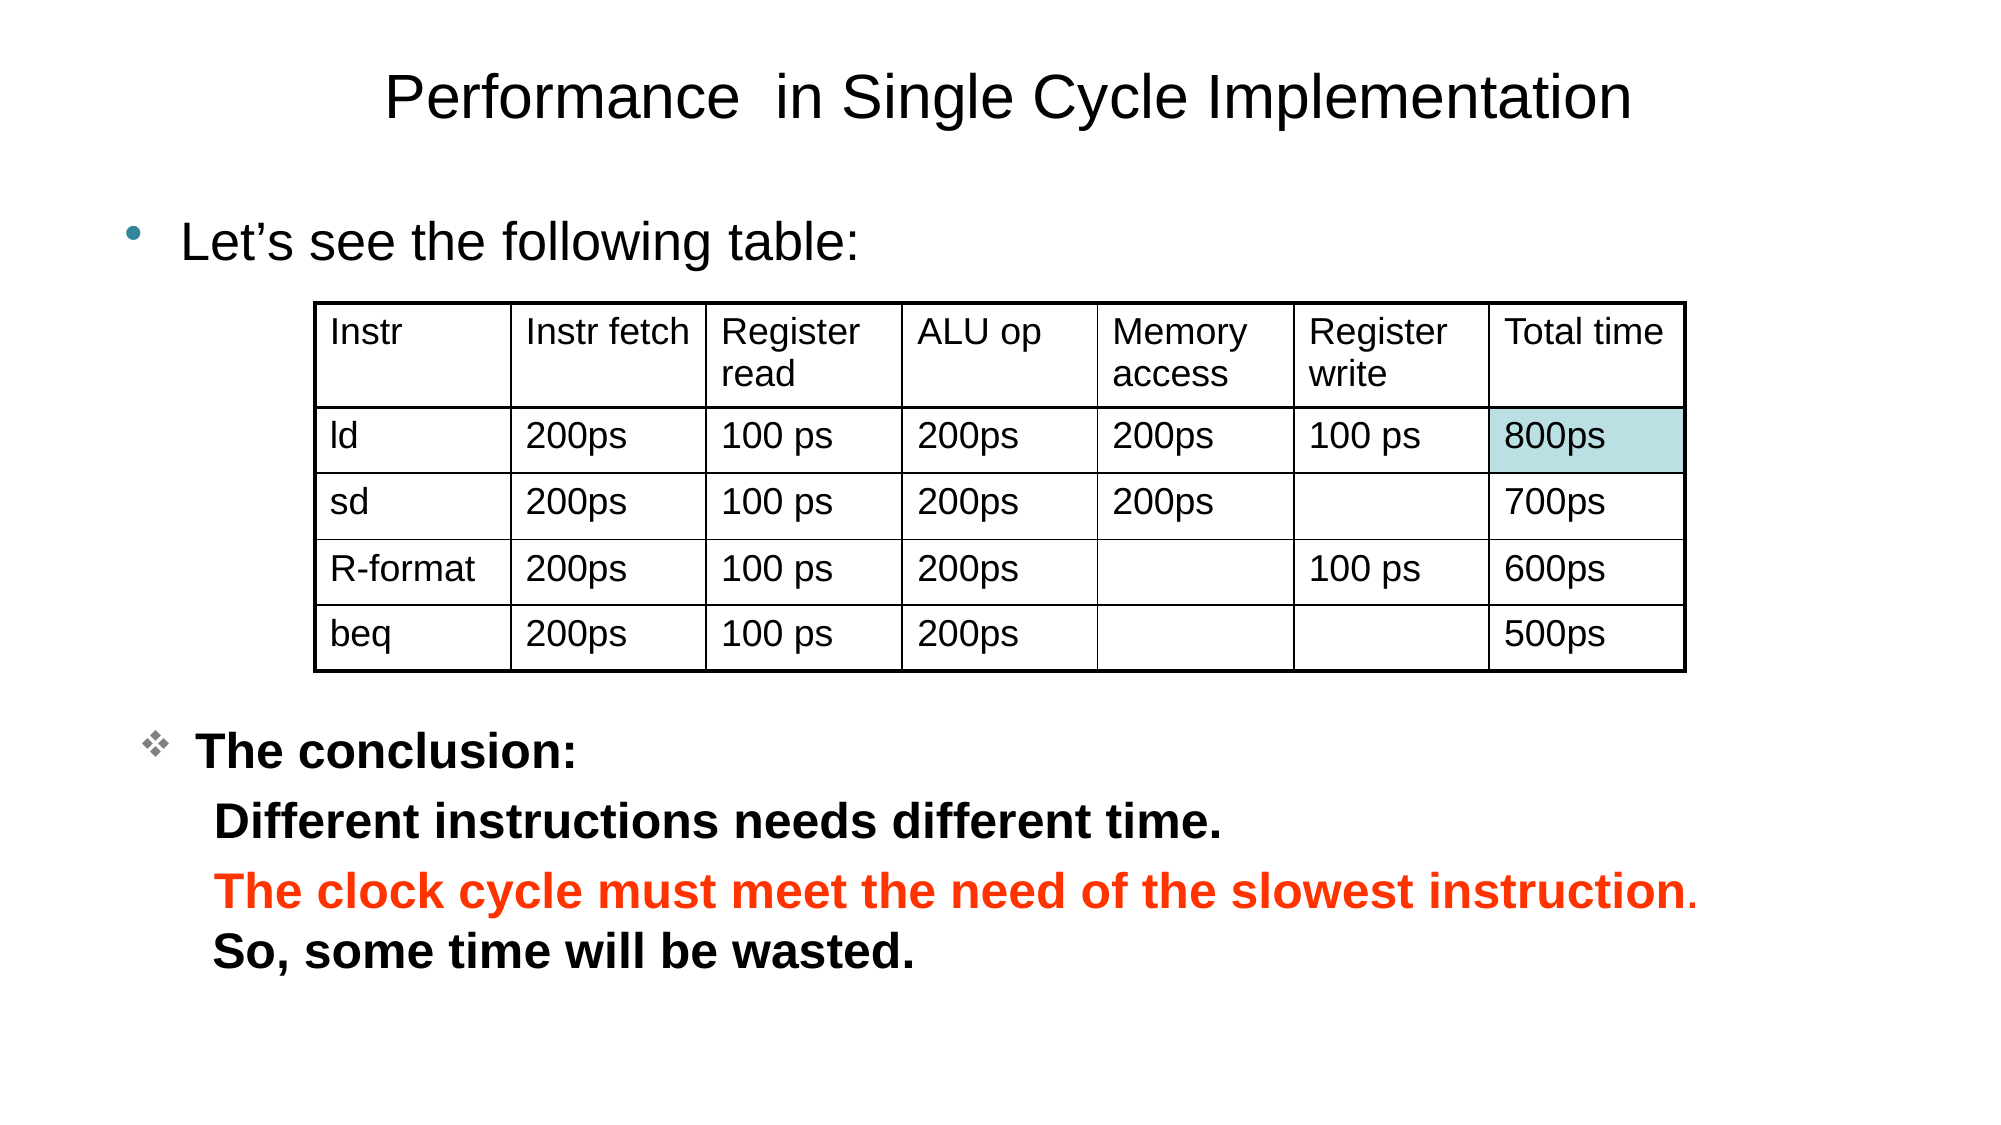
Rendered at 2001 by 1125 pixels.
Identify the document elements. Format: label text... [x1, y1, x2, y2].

table_cell [1098, 606, 1293, 669]
table_header Instr [317, 305, 510, 406]
table_cell 200ps [512, 474, 705, 539]
table_cell 100 ps [1295, 540, 1488, 604]
table_header Total time [1490, 305, 1683, 406]
table_cell 200ps [512, 409, 705, 472]
table_cell [1098, 540, 1293, 604]
table_cell 200ps [1098, 474, 1293, 539]
table_cell 200ps [1098, 409, 1293, 472]
table_cell [1295, 606, 1488, 669]
table_cell 200ps [512, 540, 705, 604]
table_cell ld [317, 409, 510, 472]
table_cell 600ps [1490, 540, 1683, 604]
table_cell sd [317, 474, 510, 539]
table_cell 500ps [1490, 606, 1683, 669]
table_cell 200ps [903, 606, 1097, 669]
table_cell beq [317, 606, 510, 669]
table_cell 100 ps [707, 409, 901, 472]
title Performance in Single Cycle Implementation [109, 0, 1910, 188]
table_header ALU op [903, 305, 1097, 406]
table_cell R-format [317, 540, 510, 604]
table_header Instr fetch [512, 305, 705, 406]
table_cell 200ps [903, 474, 1097, 539]
table_header Memory access [1098, 305, 1293, 406]
text_box The conclusion: Different instructions needs different time. The clock cycle must meet the need of the slowest instruction. So, some time will be wasted. [114, 700, 1772, 976]
table_cell 200ps [903, 409, 1097, 472]
table_cell 700ps [1490, 474, 1683, 539]
table_cell 100 ps [707, 606, 901, 669]
table_cell 800ps [1490, 409, 1683, 472]
table_cell [1295, 474, 1488, 539]
table_header Register read [707, 305, 901, 406]
table_cell 100 ps [1295, 409, 1488, 472]
table_cell 100 ps [707, 474, 901, 539]
table_header Register write [1295, 305, 1488, 406]
table_cell 100 ps [707, 540, 901, 604]
table_cell 200ps [903, 540, 1097, 604]
table_cell 200ps [512, 606, 705, 669]
list Let’s see the following table: [109, 198, 1910, 942]
